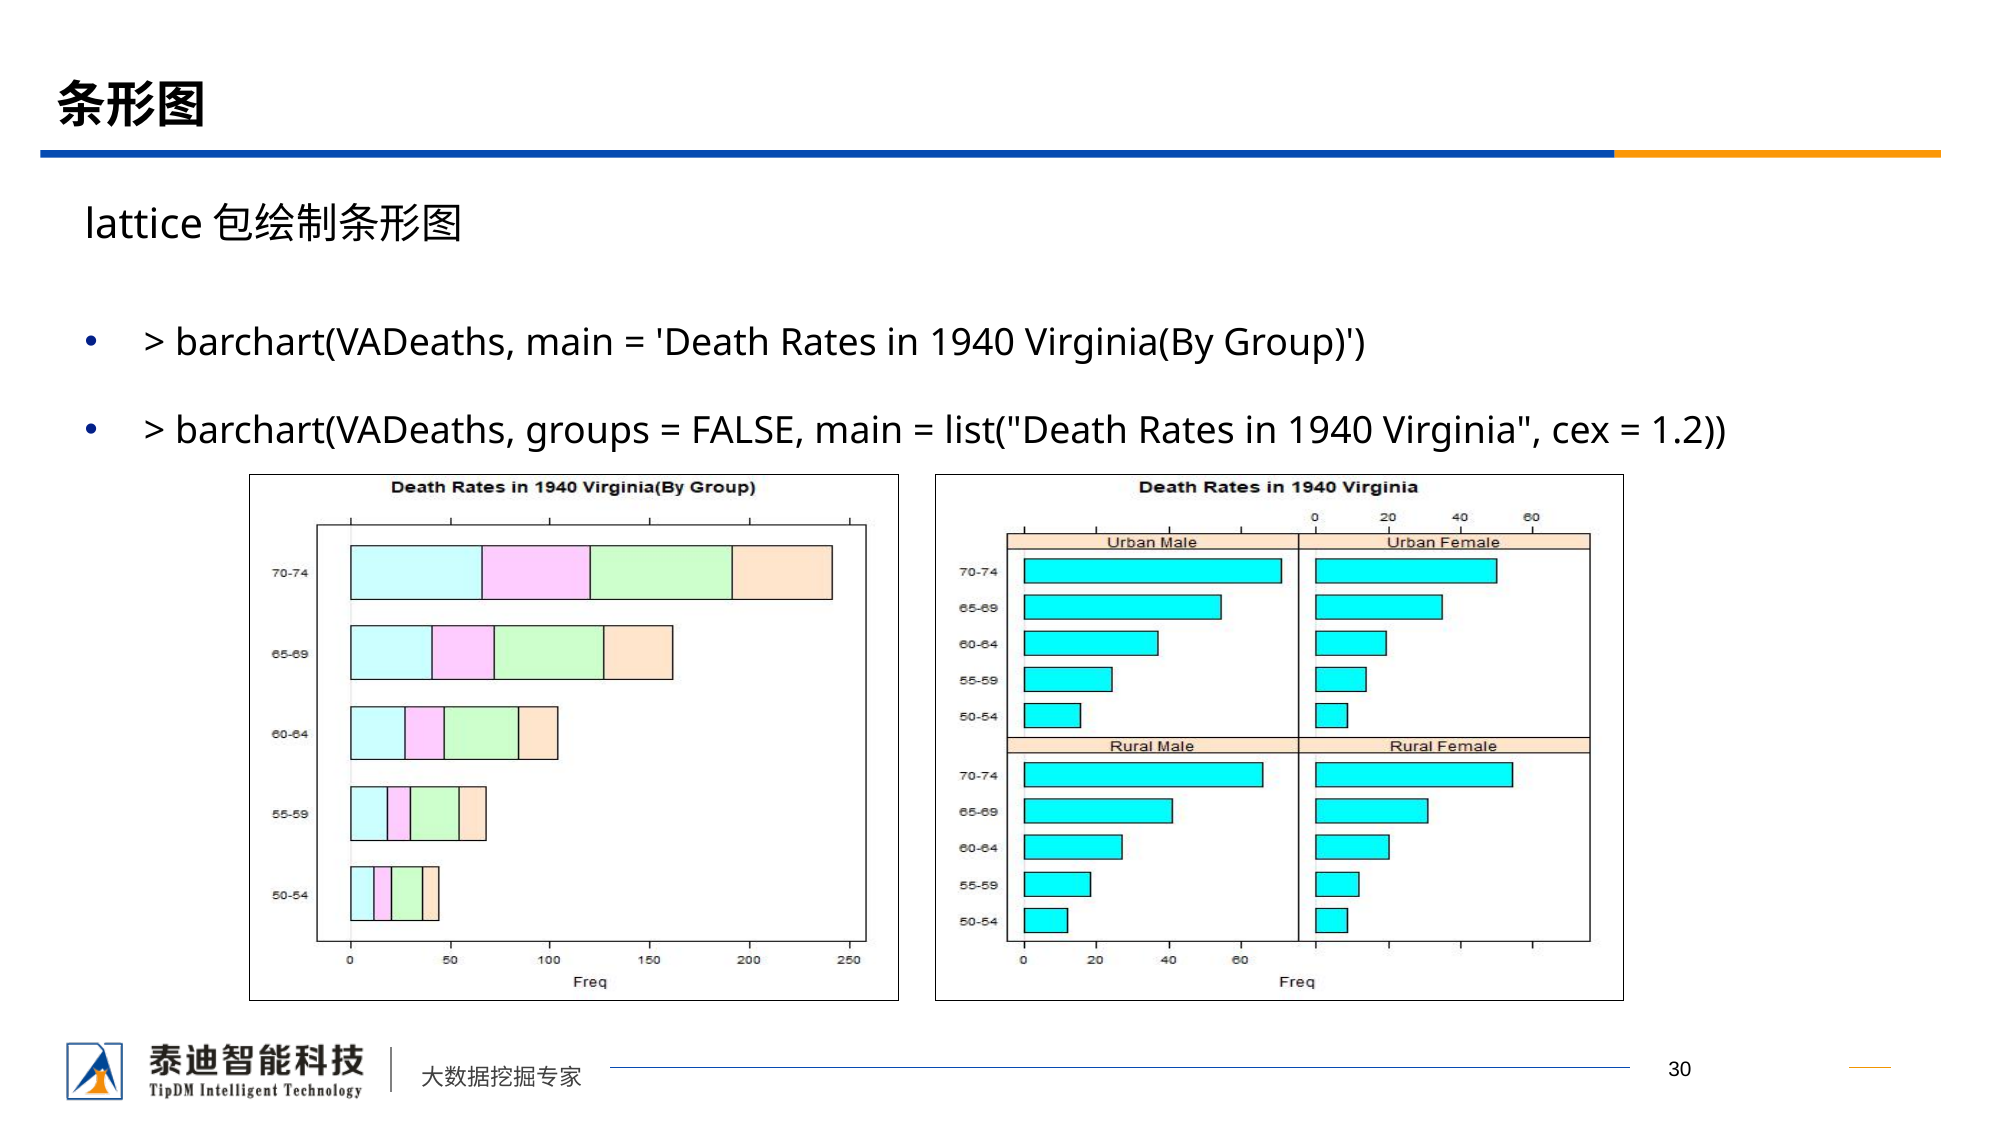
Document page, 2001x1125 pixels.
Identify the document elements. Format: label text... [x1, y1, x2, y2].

list lattice包绘制条形图 [69, 186, 1892, 257]
picture [248, 473, 899, 1001]
title 条形图 [41, 58, 1842, 146]
list > barchart(VADeaths, main = 'Death Rates in 1940 Virginia(By Group)') > barchart(VADeaths, groups = FALSE, main = list("Death Rates in 1940 Virginia", cex = 1.2)) [69, 287, 1892, 1005]
picture [62, 1028, 368, 1107]
picture [935, 473, 1624, 1001]
